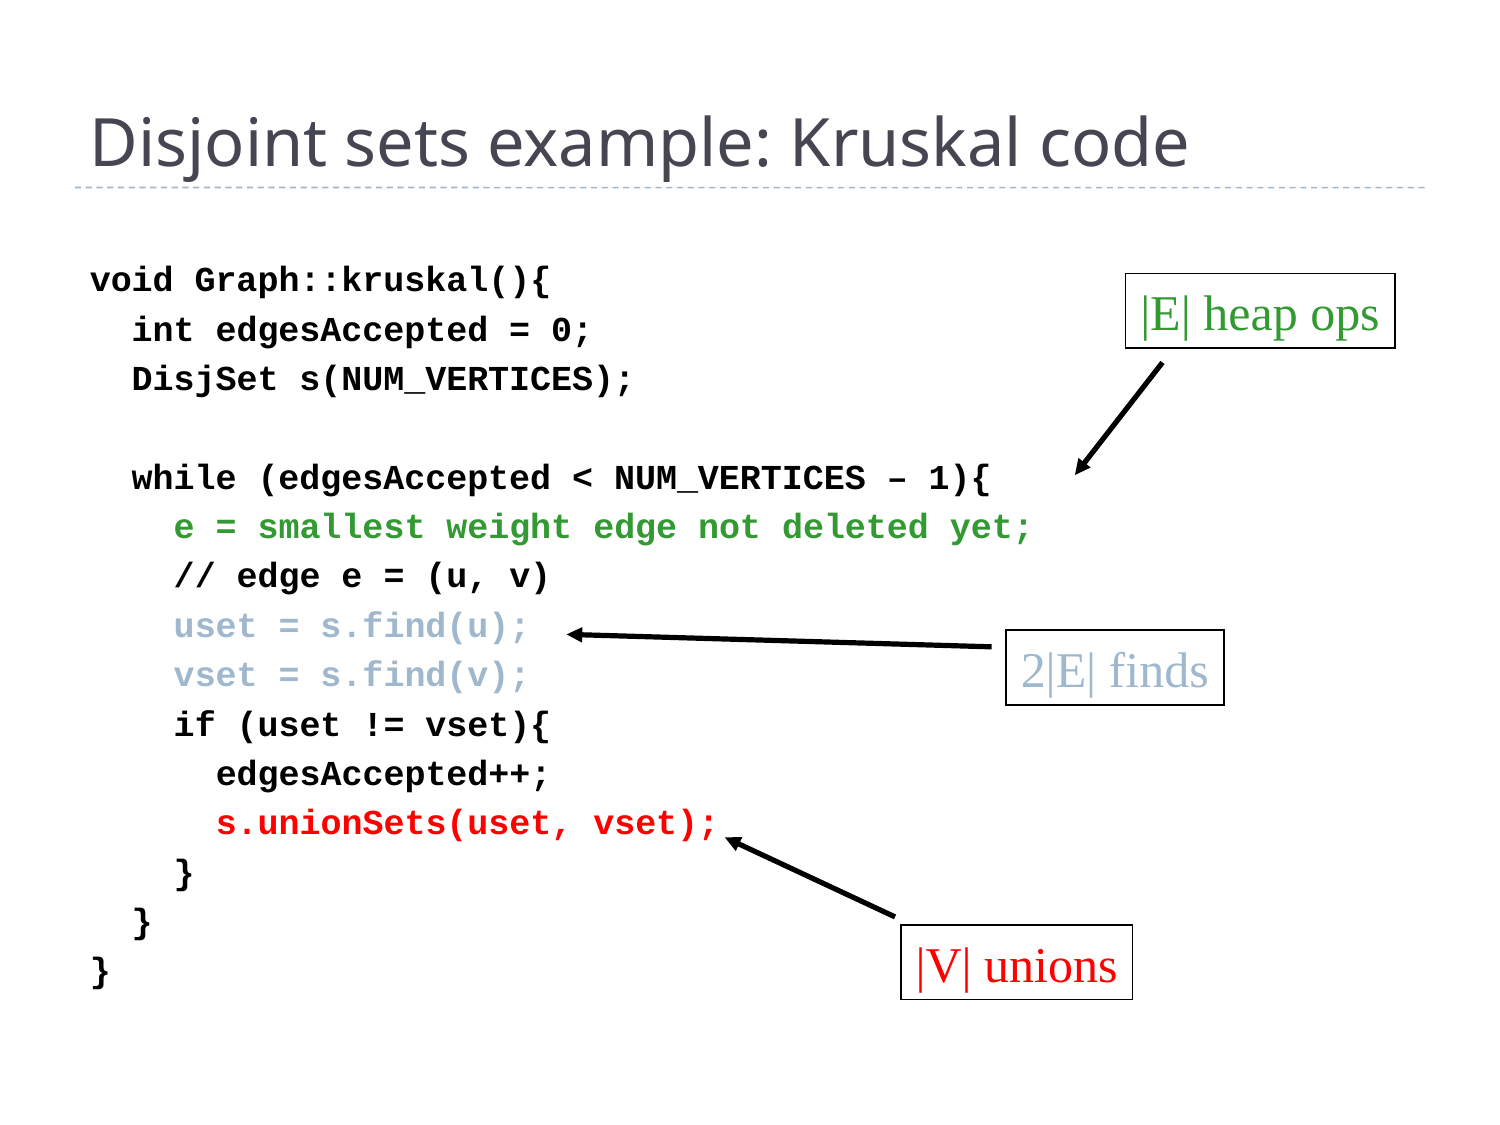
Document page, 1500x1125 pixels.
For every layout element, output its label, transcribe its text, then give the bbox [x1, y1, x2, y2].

list void Graph::kruskal(){ int edgesAccepted = 0; DisjSet s(NUM_VERTICES); while (edgesAccepted < NUM_VERTICES – 1){ e = smallest weight edge not deleted yet; // edge e = (u, v) uset = s.find(u); vset = s.find(v); if (uset != vset){ edgesAccepted++; s.unionSets(uset, vset); } } } [75, 200, 1425, 1006]
title Disjoint sets example: Kruskal code [75, 24, 1425, 188]
text_box [566, 628, 992, 647]
text_box 2|E| finds [1006, 630, 1225, 705]
text_box |E| heap ops [1125, 273, 1395, 349]
text_box [724, 837, 896, 917]
text_box |V| unions [900, 924, 1133, 1000]
text_box [1074, 362, 1163, 475]
